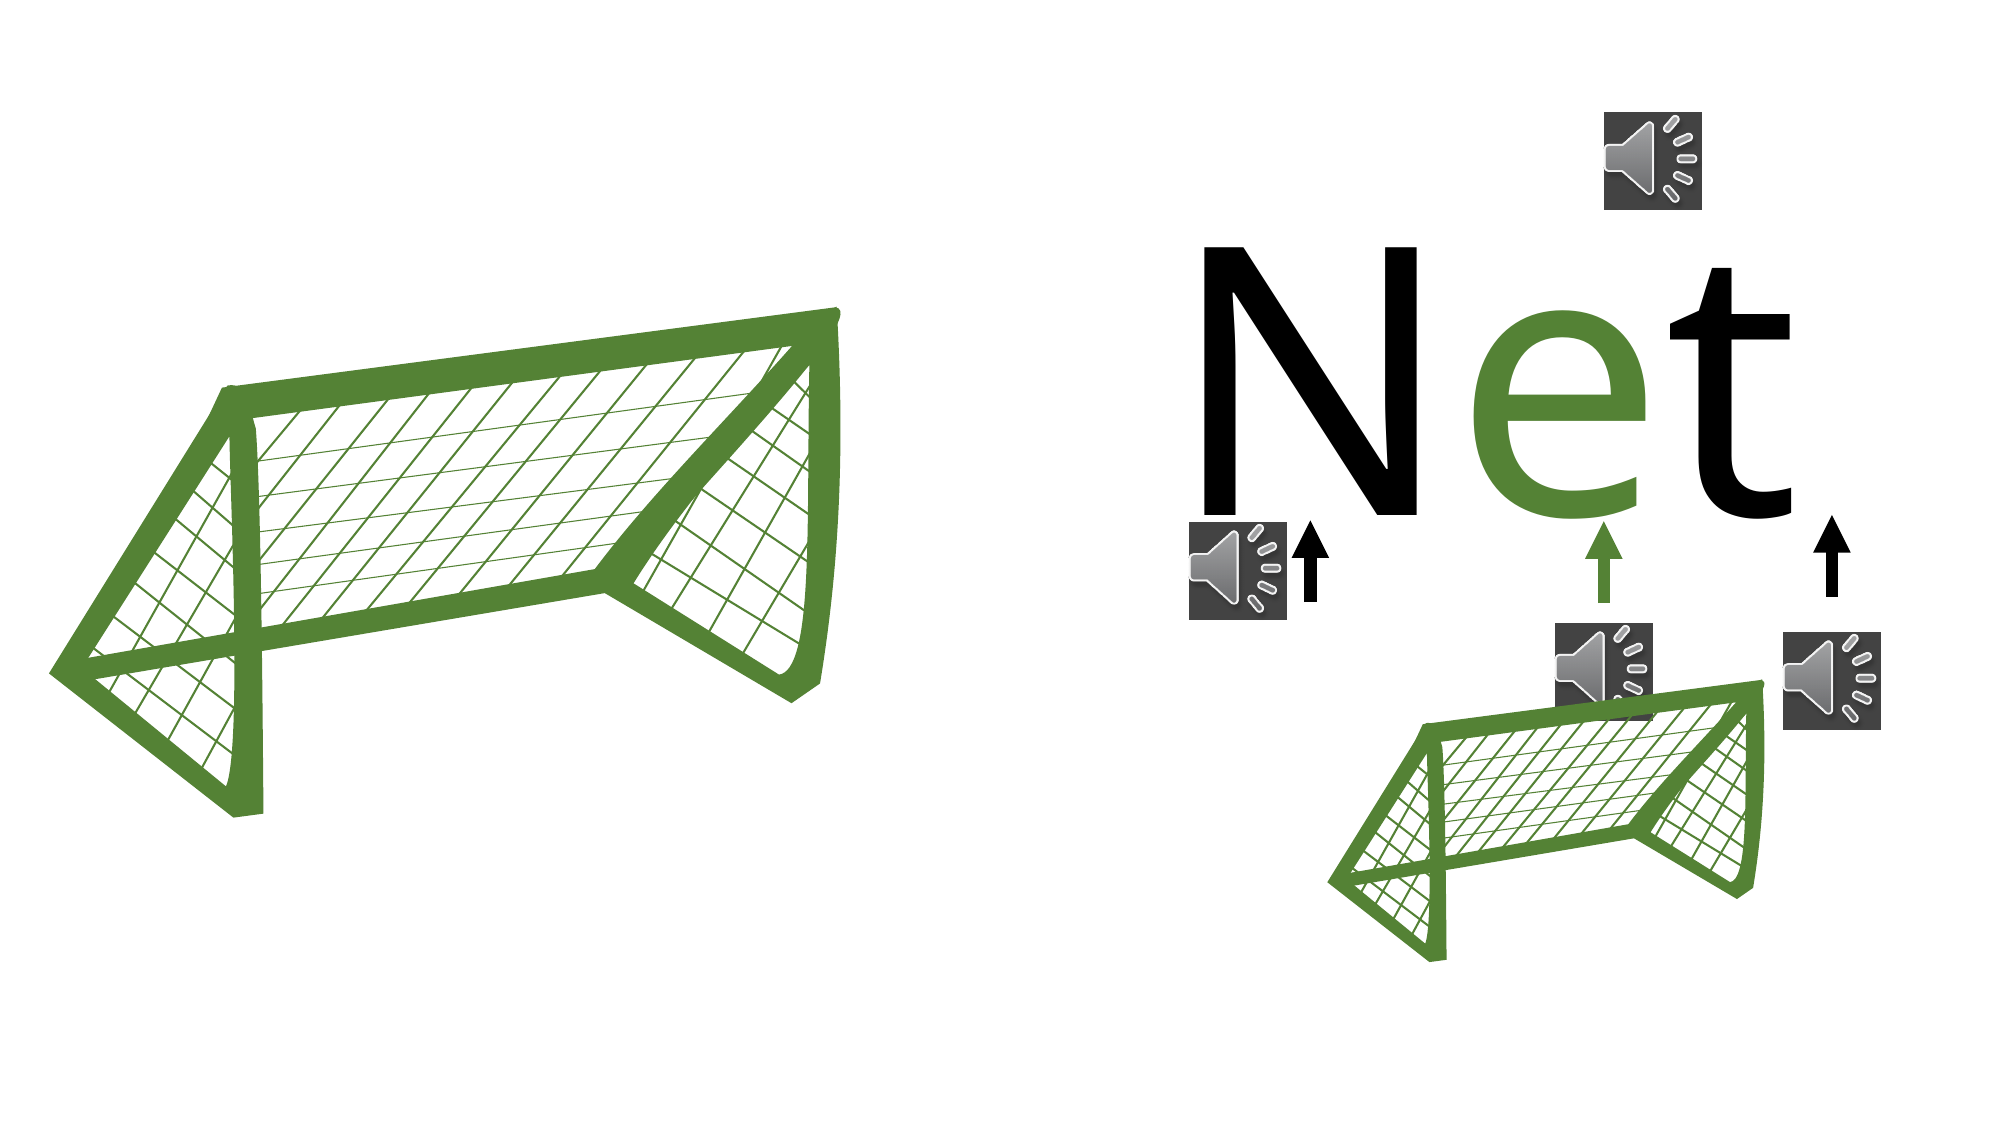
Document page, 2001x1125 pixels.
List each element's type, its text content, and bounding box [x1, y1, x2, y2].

picture [1187, 521, 1288, 622]
picture [1781, 630, 1882, 731]
text_box Net [1153, 132, 1949, 598]
picture [1603, 111, 1704, 212]
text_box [1328, 680, 1764, 961]
picture [1553, 621, 1654, 680]
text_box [50, 308, 840, 817]
